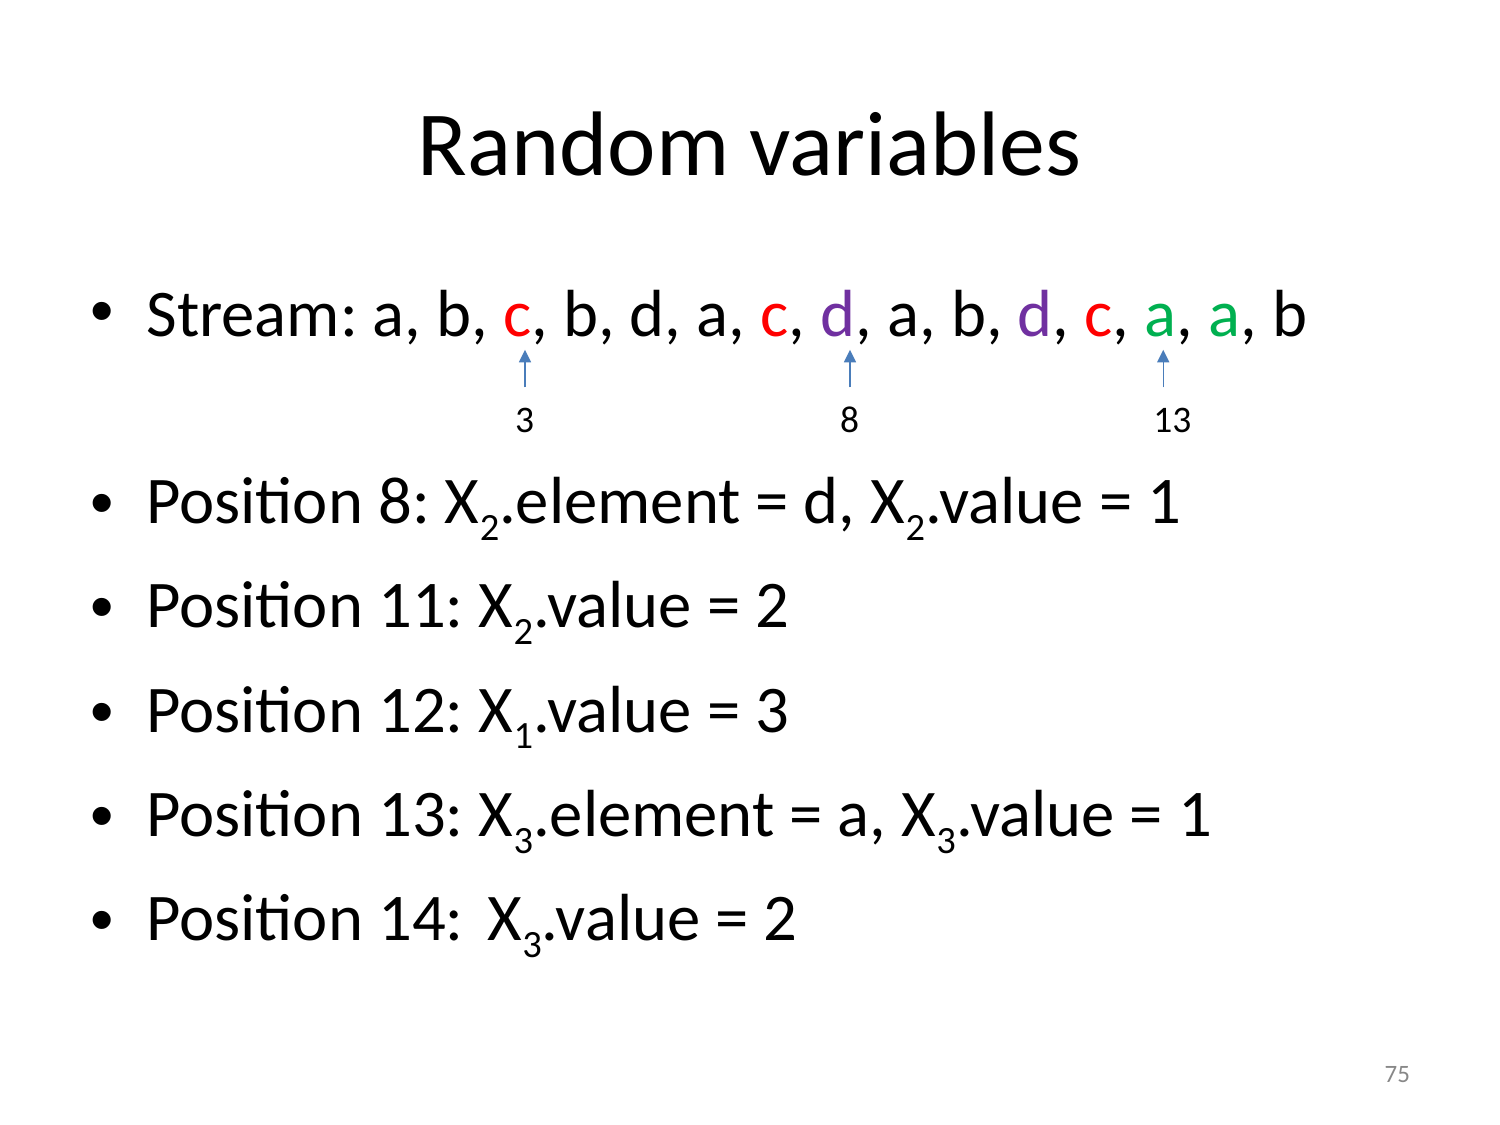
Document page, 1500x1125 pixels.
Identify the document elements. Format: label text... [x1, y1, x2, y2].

slide_number ‹#› [1074, 1042, 1425, 1103]
text_box 8 [824, 387, 875, 448]
text_box 13 [1138, 387, 1207, 448]
title Random variables [75, 45, 1425, 233]
text_box 3 [500, 387, 550, 448]
list Stream: a, b, c, b, d, a, c, d, a, b, d, c, a, a, b Position 8: X2.element = d, X2.value = 1 Position 11: X2.value = 2 Position 12: X1.value = 3 Position 13: X3.element = a, X3.value = 1 Position 14: X3.value = 2 [75, 262, 1425, 1005]
